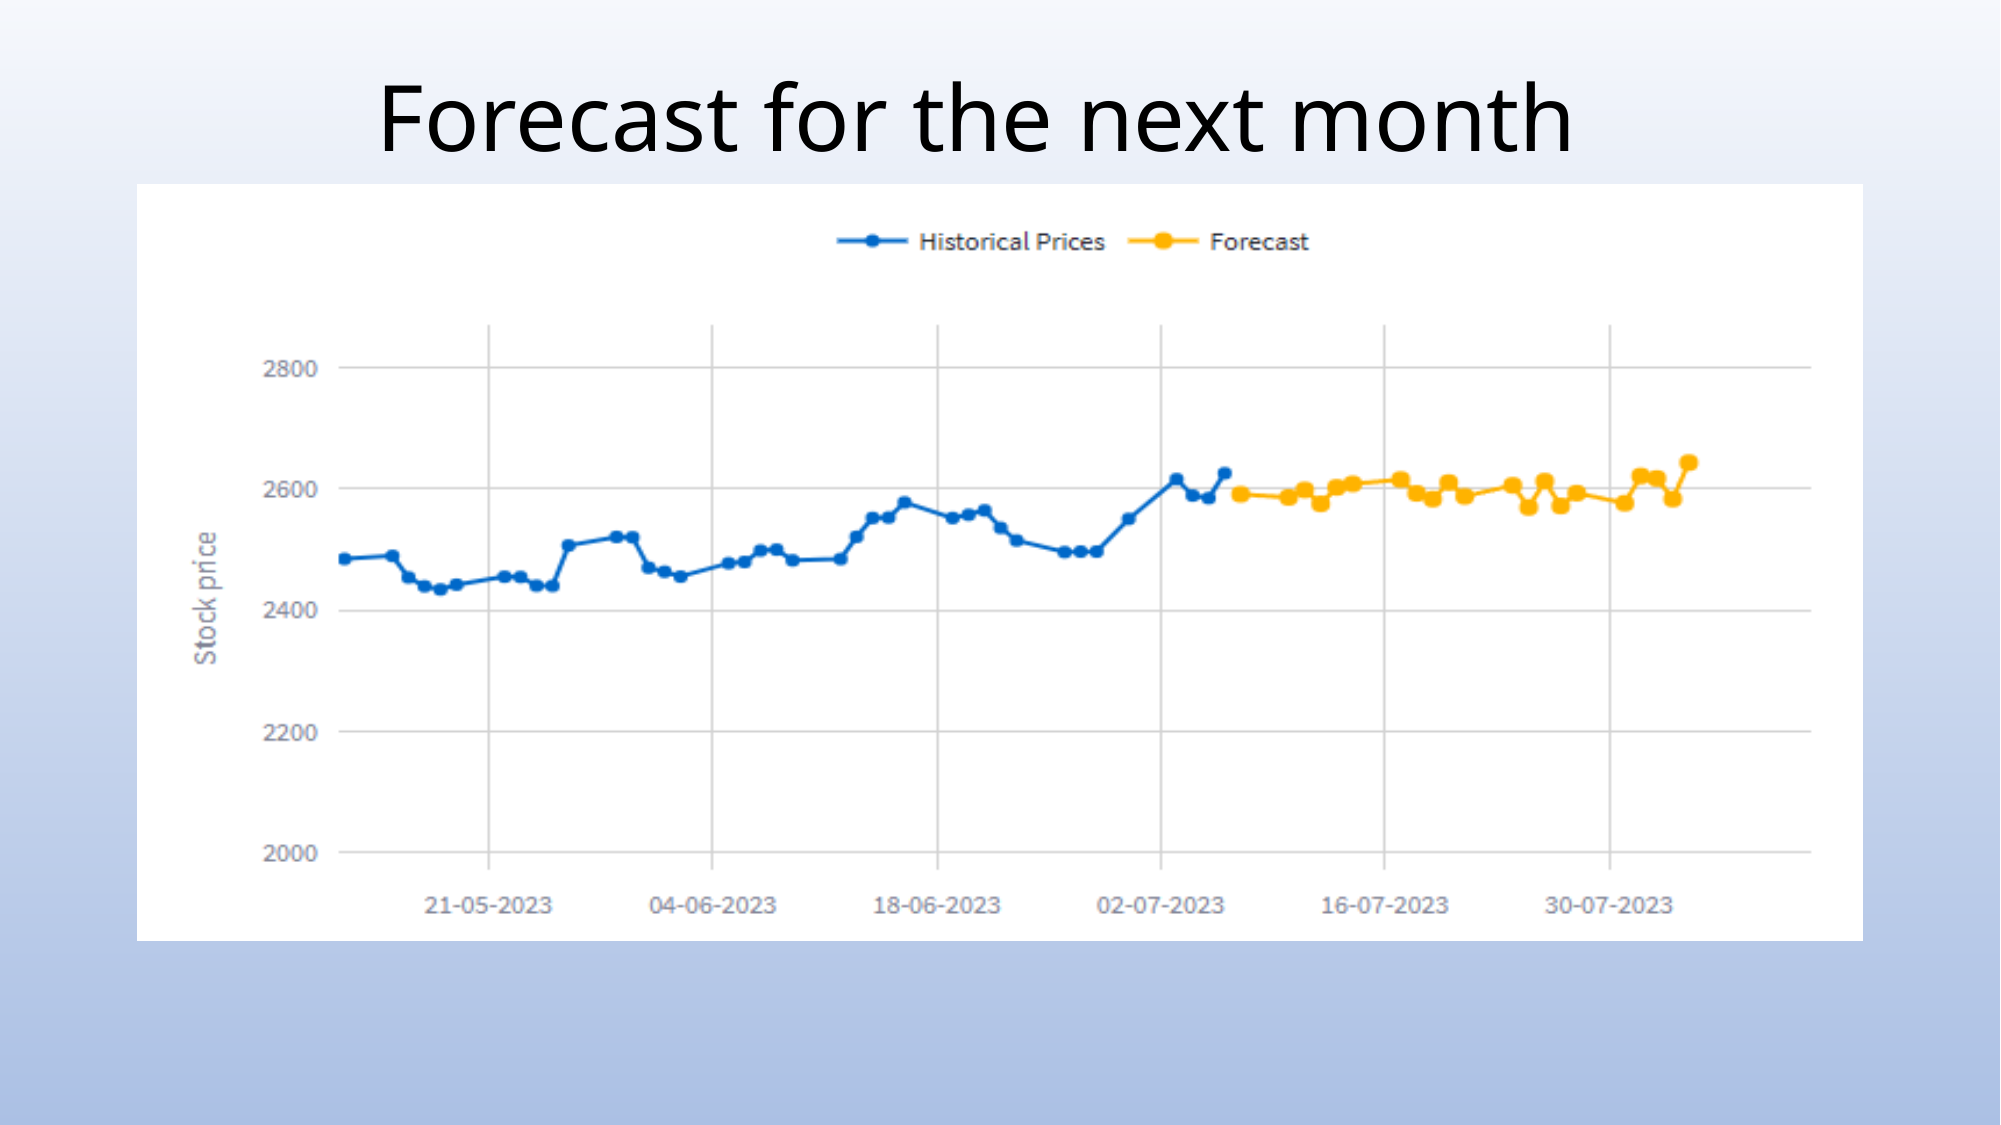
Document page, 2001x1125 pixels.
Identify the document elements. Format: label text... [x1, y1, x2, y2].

title Forecast for the next month [114, 59, 1840, 185]
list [137, 184, 1863, 941]
